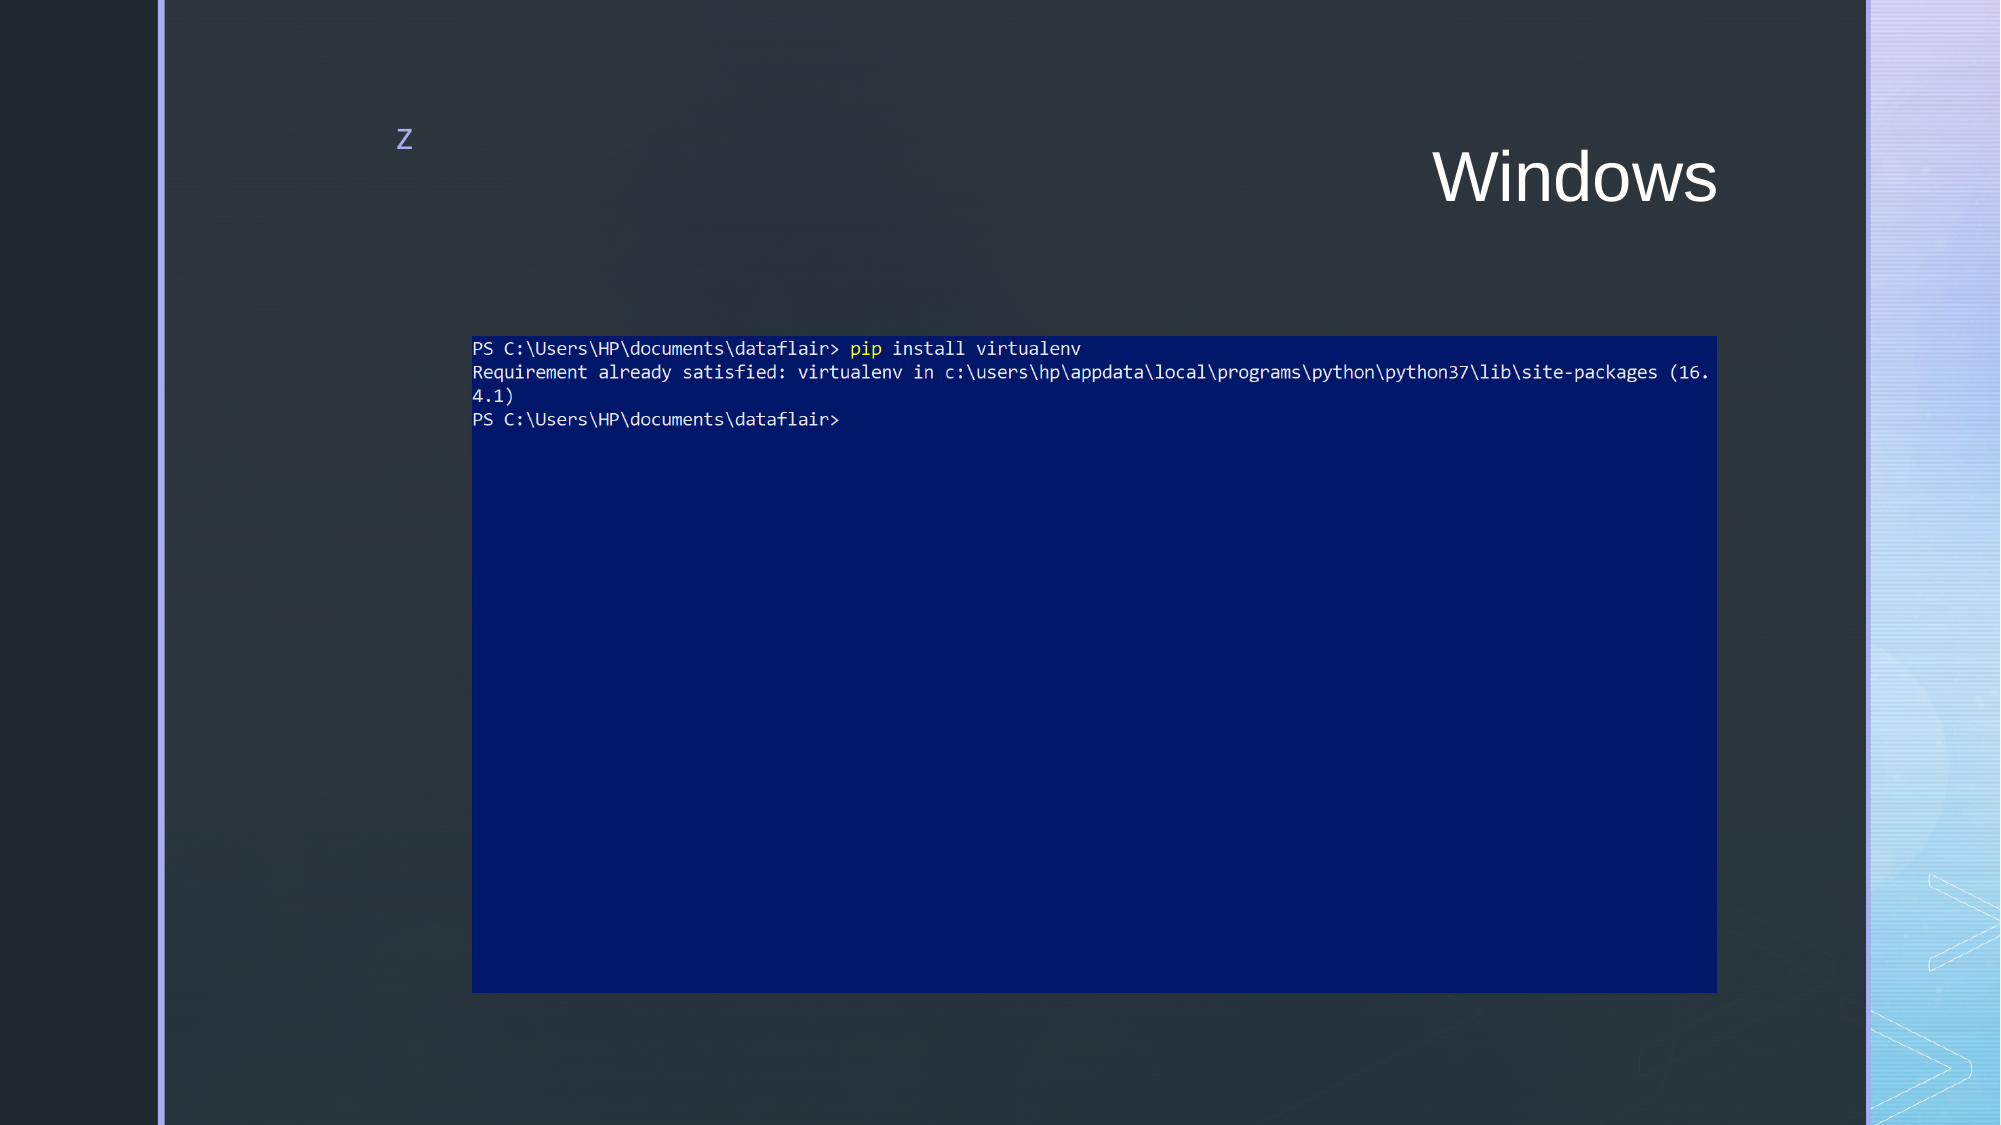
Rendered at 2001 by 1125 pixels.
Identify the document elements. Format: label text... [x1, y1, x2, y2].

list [472, 336, 1717, 993]
title Windows [428, 132, 1734, 310]
picture [1871, 0, 2001, 1125]
